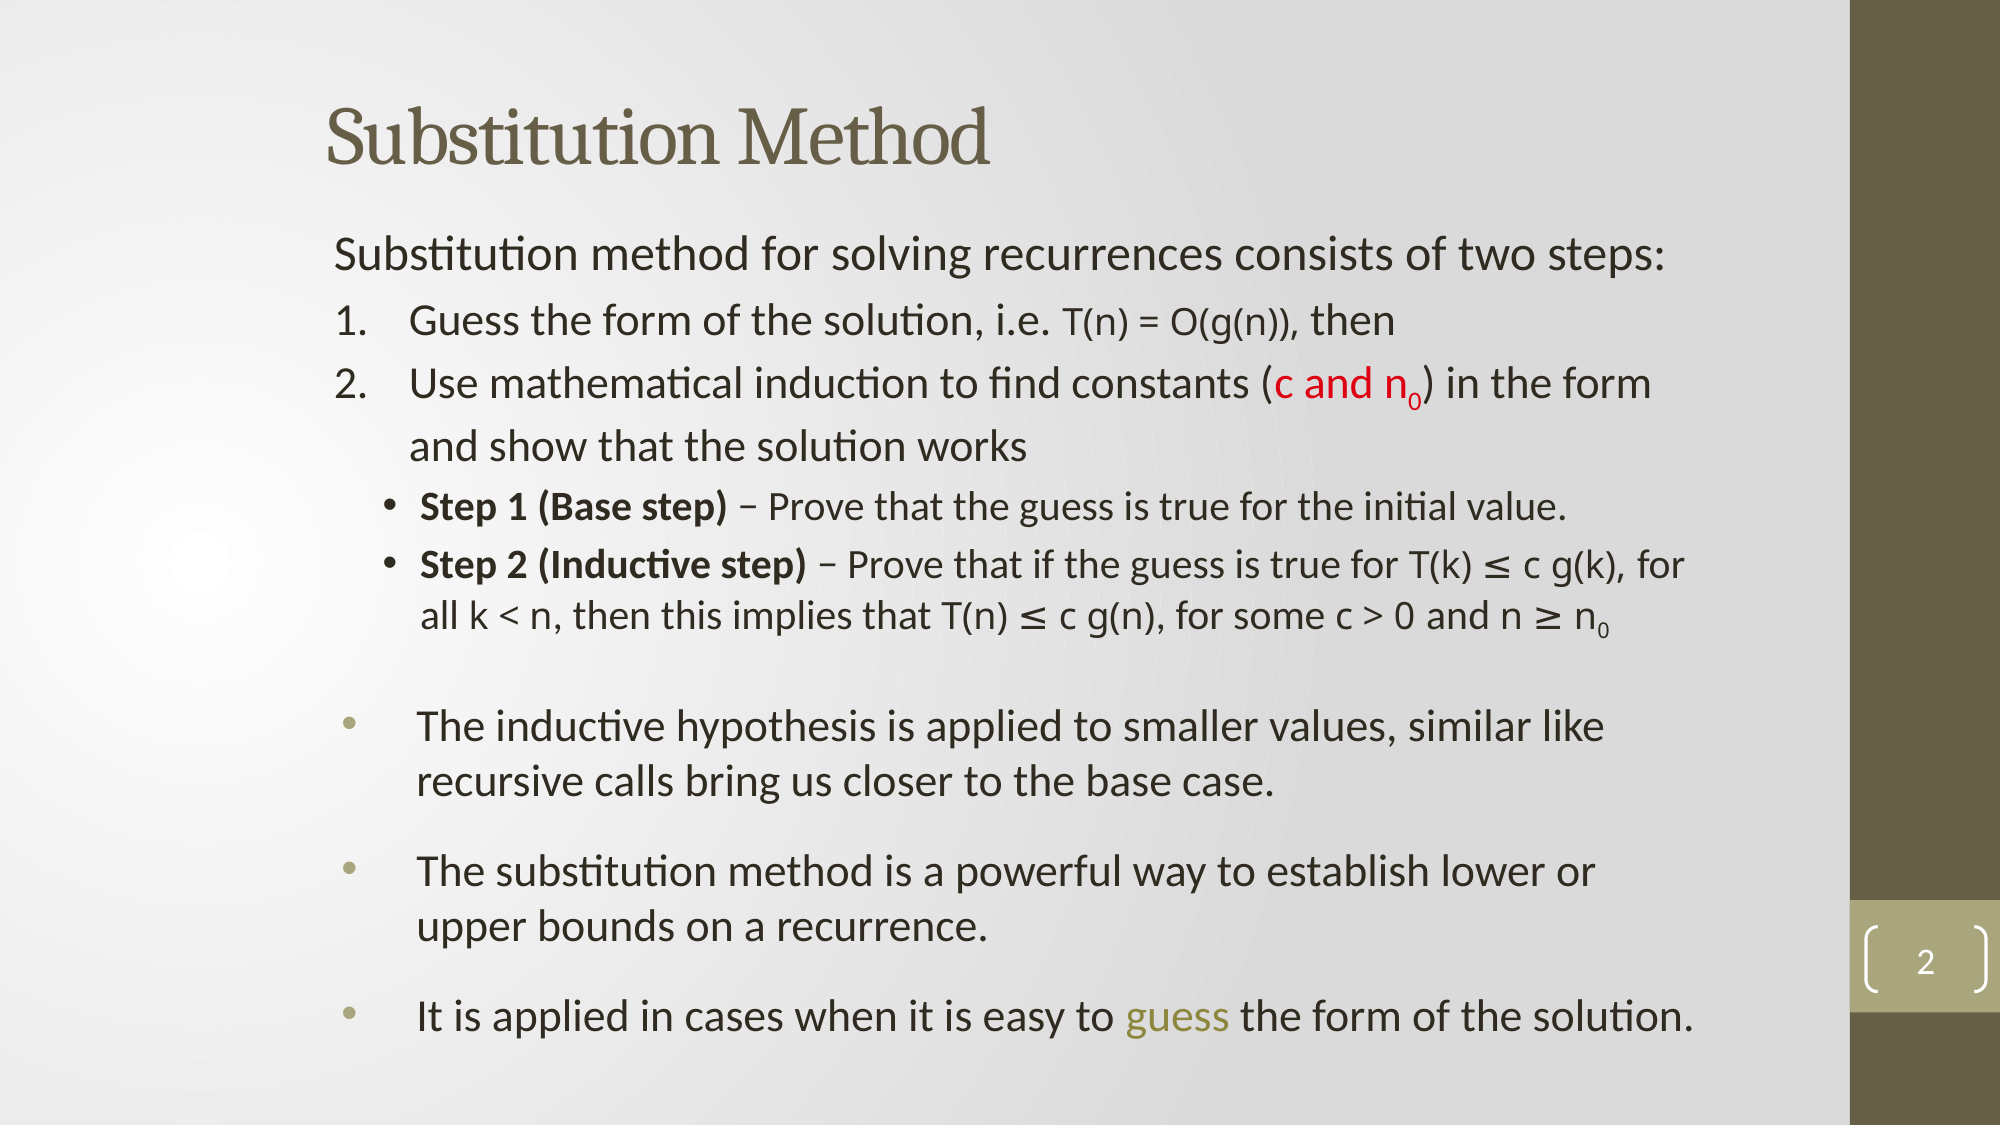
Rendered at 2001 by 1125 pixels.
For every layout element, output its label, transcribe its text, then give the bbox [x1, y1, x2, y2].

slide_number 2 [1864, 925, 1988, 994]
text_box Substitution Method [312, 62, 1325, 200]
list Substitution method for solving recurrences consists of two steps: Guess the form of the solution, i.e. T(n) = O(g(n)), then Use mathematical induction to find constants (c and n0) in the form and show that the solution works Step 1 (Base step) − Prove that the guess is true for the initial value. Step 2 (Inductive step) − Prove that if the guess is true for T(k) ≤ c g(k), for all k < n, then this implies that T(n) ≤ c g(n), for some c > 0 and n ≥ n0 The inductive hypothesis is applied to smaller values, similar like recursive calls bring us closer to the base case. The substitution method is a powerful way to establish lower or upper bounds on a recurrence. It is applied in cases when it is easy to guess the form of the solution. [300, 212, 1733, 1075]
